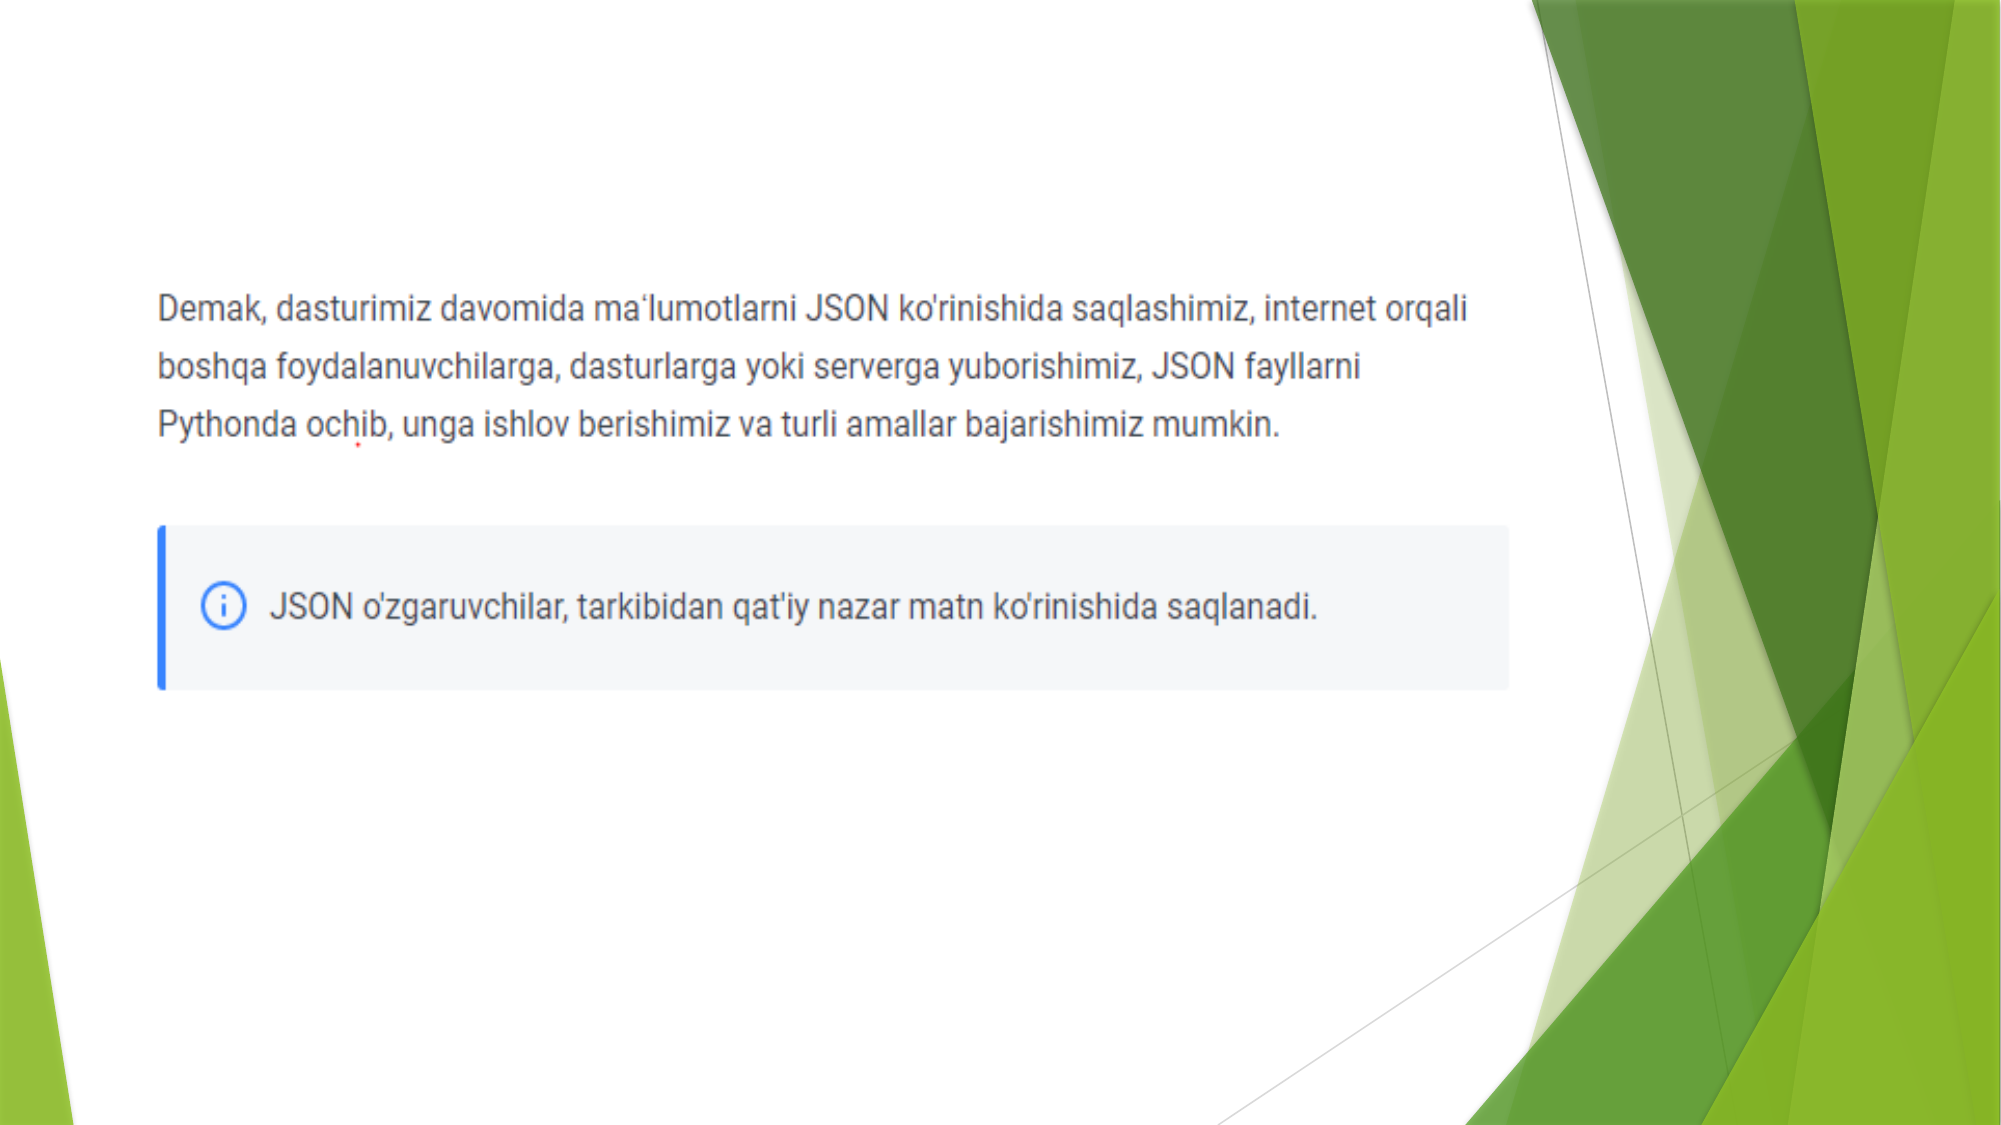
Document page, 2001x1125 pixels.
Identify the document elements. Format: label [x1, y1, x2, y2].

picture [132, 258, 1523, 733]
